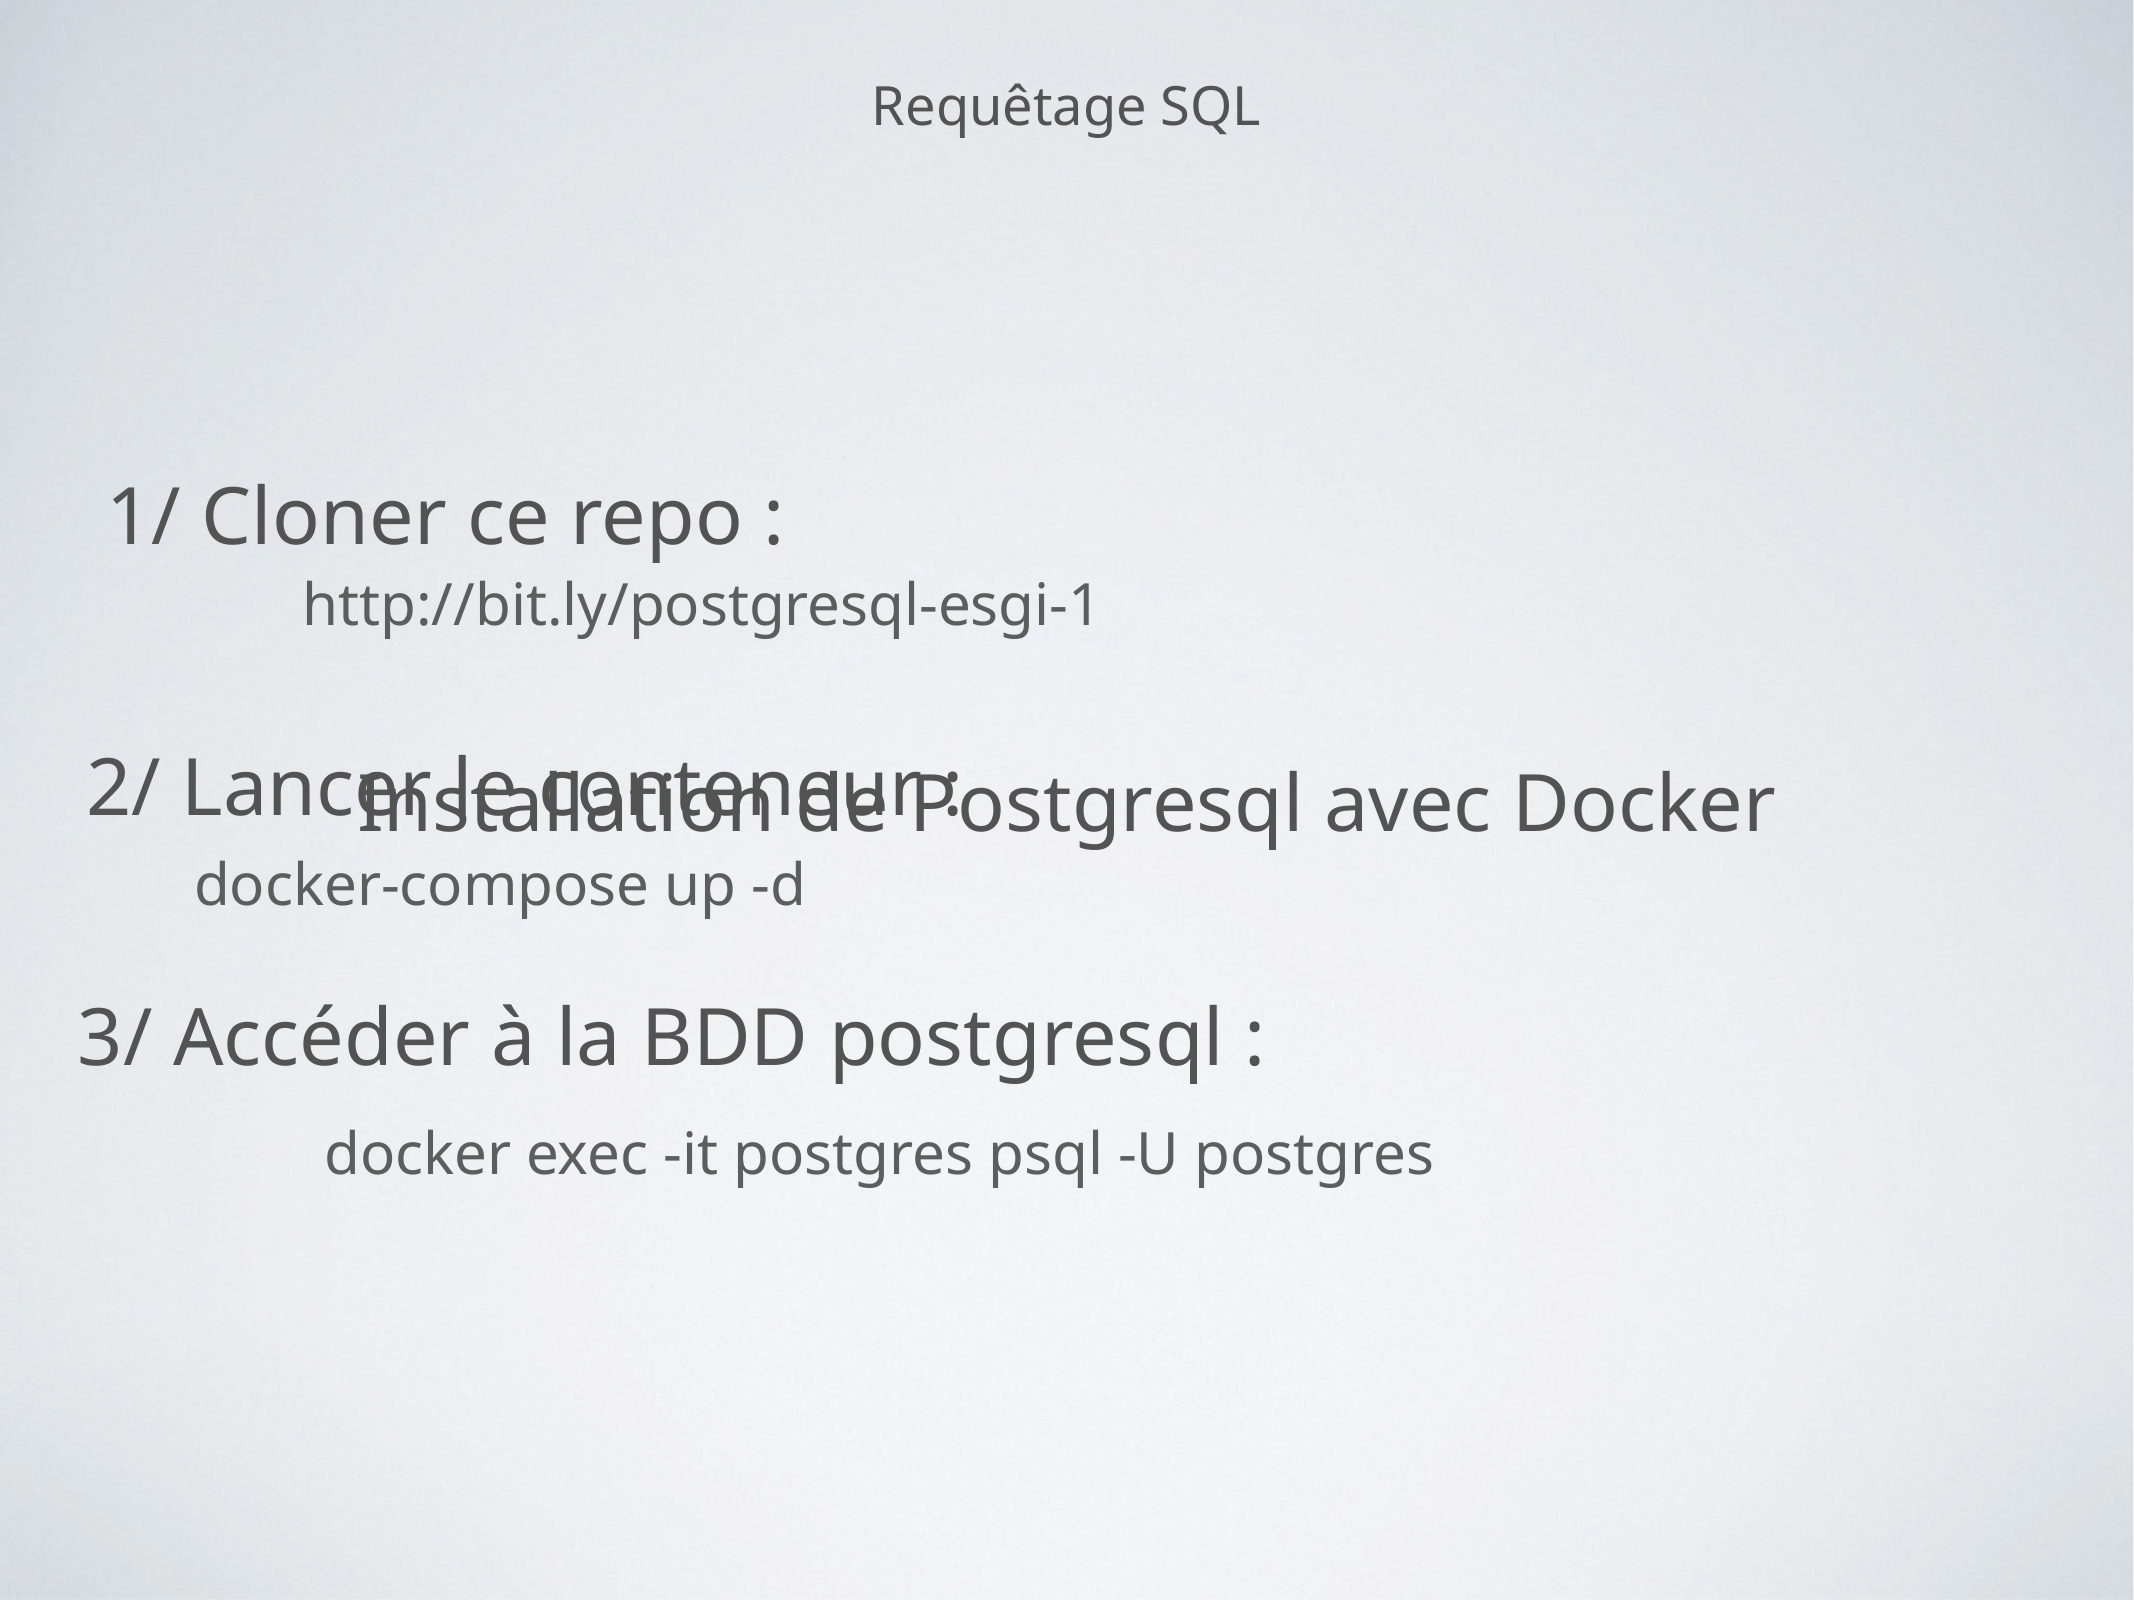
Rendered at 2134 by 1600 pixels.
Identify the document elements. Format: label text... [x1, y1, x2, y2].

text_box Installation de Postgresql avec Docker [973, 744, 1785, 856]
text_box 2/ Lancer le conteneur : [78, 727, 973, 935]
text_box 1/ Cloner ce repo : [98, 457, 794, 664]
text_box 3/ Accéder à la BDD postgresql : [69, 977, 1275, 1185]
text_box docker-compose up -d [186, 838, 815, 926]
text_box docker exec -it postgres psql -U postgres [316, 1107, 1443, 1195]
text_box Requêtage SQL [208, 0, 1925, 209]
text_box http://bit.ly/postgresql-esgi-1 [294, 558, 1111, 646]
picture [0, 0, 2134, 1600]
